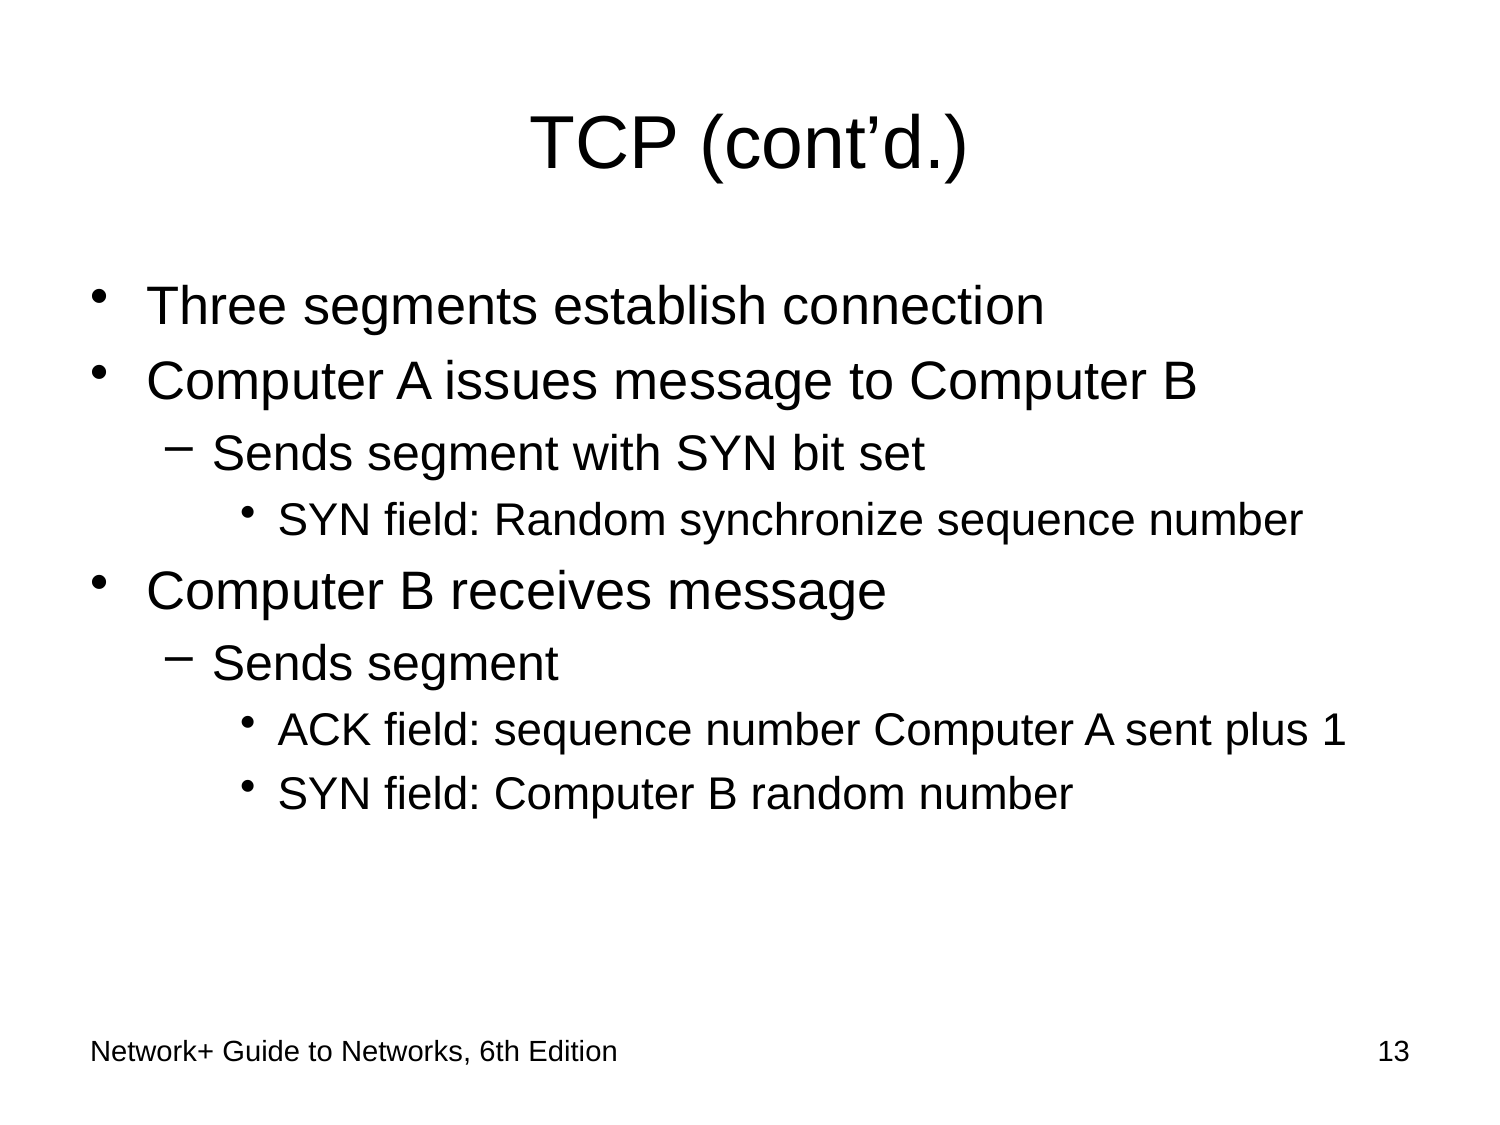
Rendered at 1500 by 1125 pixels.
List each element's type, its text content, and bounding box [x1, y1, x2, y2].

footer Network+ Guide to Networks, 6th Edition [74, 1024, 988, 1103]
list Three segments establish connection Computer A issues message to Computer B Sends segment with SYN bit set SYN field: Random synchronize sequence number Computer B receives message Sends segment ACK field: sequence number Computer A sent plus 1 SYN field: Computer B random number [75, 262, 1425, 1005]
title TCP (cont’d.) [75, 45, 1425, 233]
slide_number 13 [1074, 1024, 1426, 1103]
